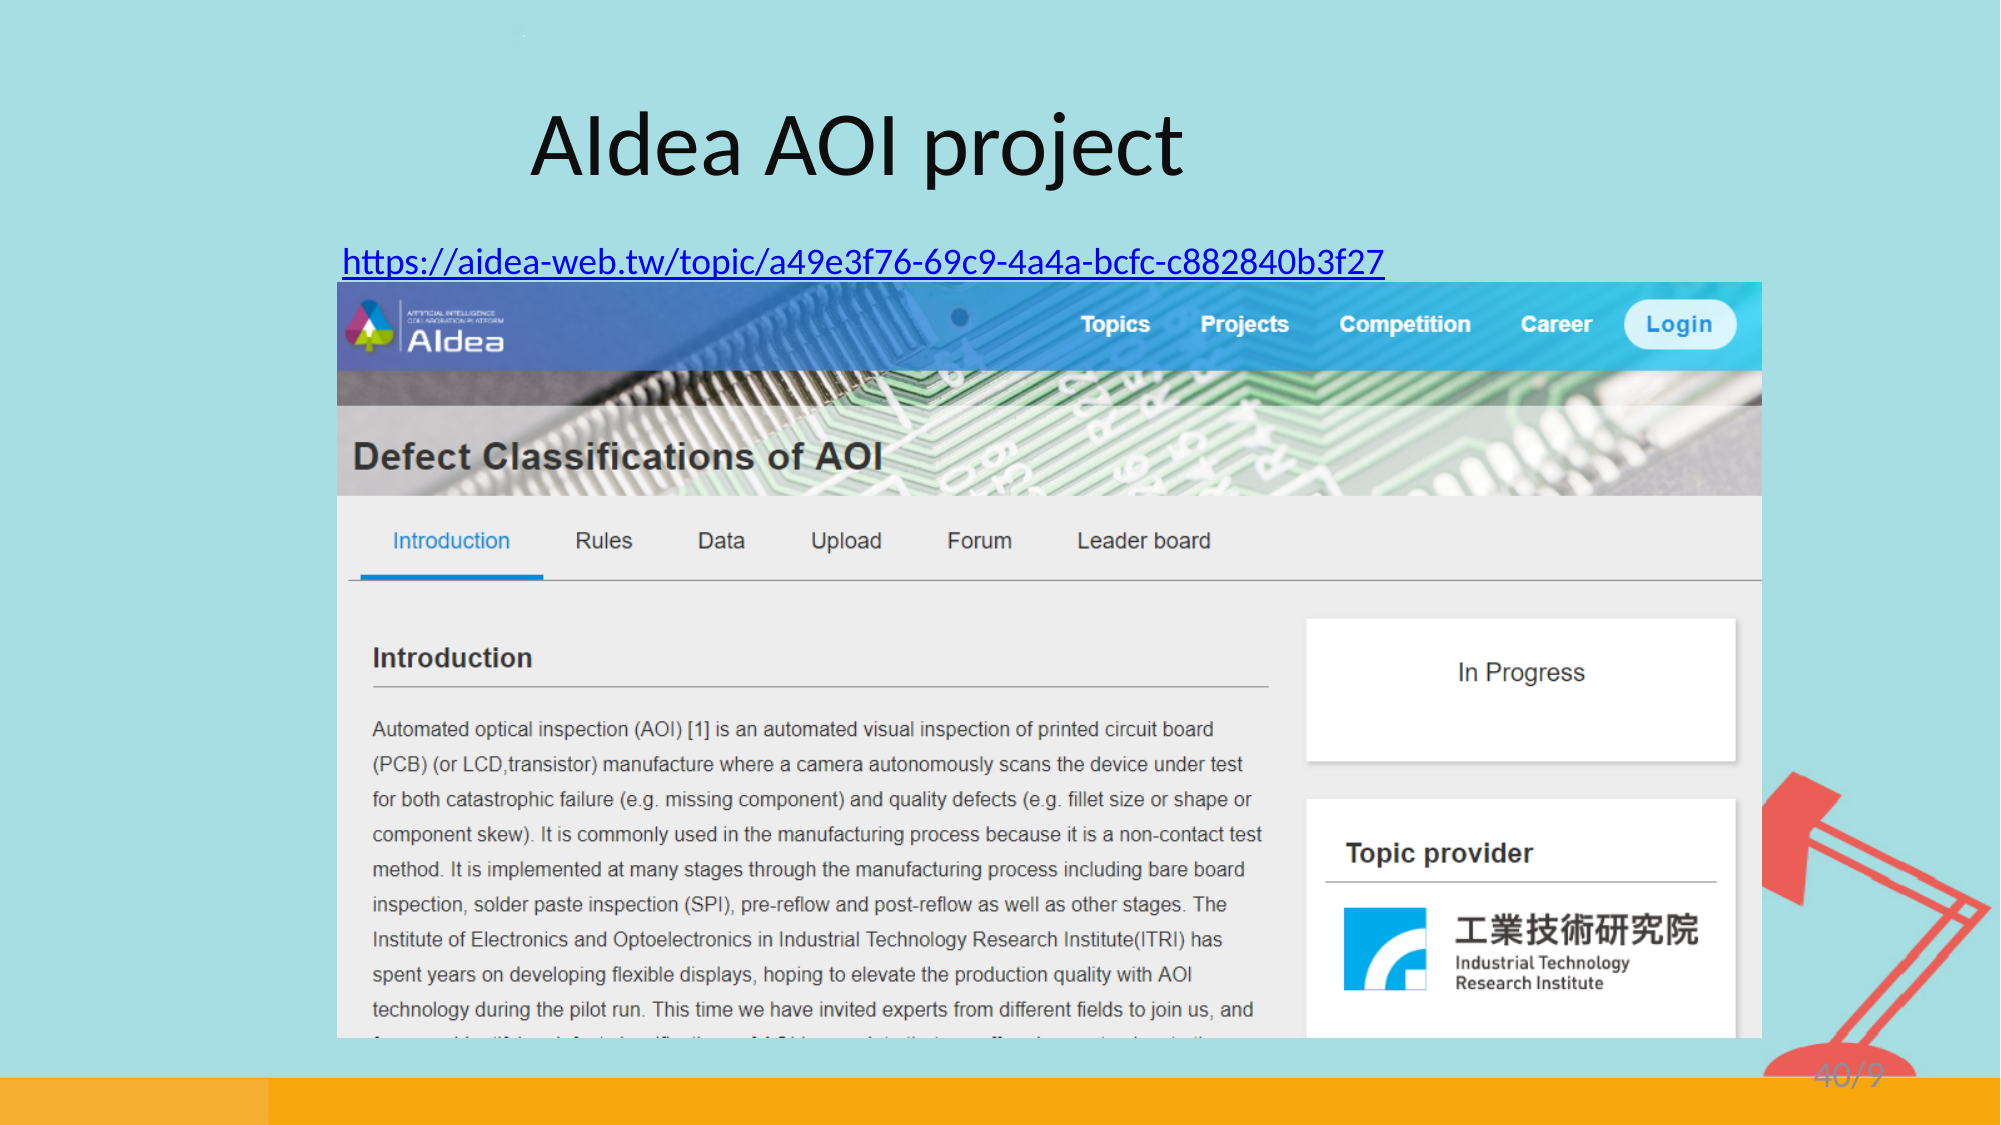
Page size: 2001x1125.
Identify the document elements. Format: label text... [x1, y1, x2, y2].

slide_number 40/9 [1433, 1042, 1900, 1103]
picture [0, 0, 2001, 1125]
text_box https://aidea-web.tw/topic/a49e3f76-69c9-4a4a-bcfc-c882840b3f27 [327, 229, 1628, 290]
title AIdea AOI project [99, 45, 1617, 233]
